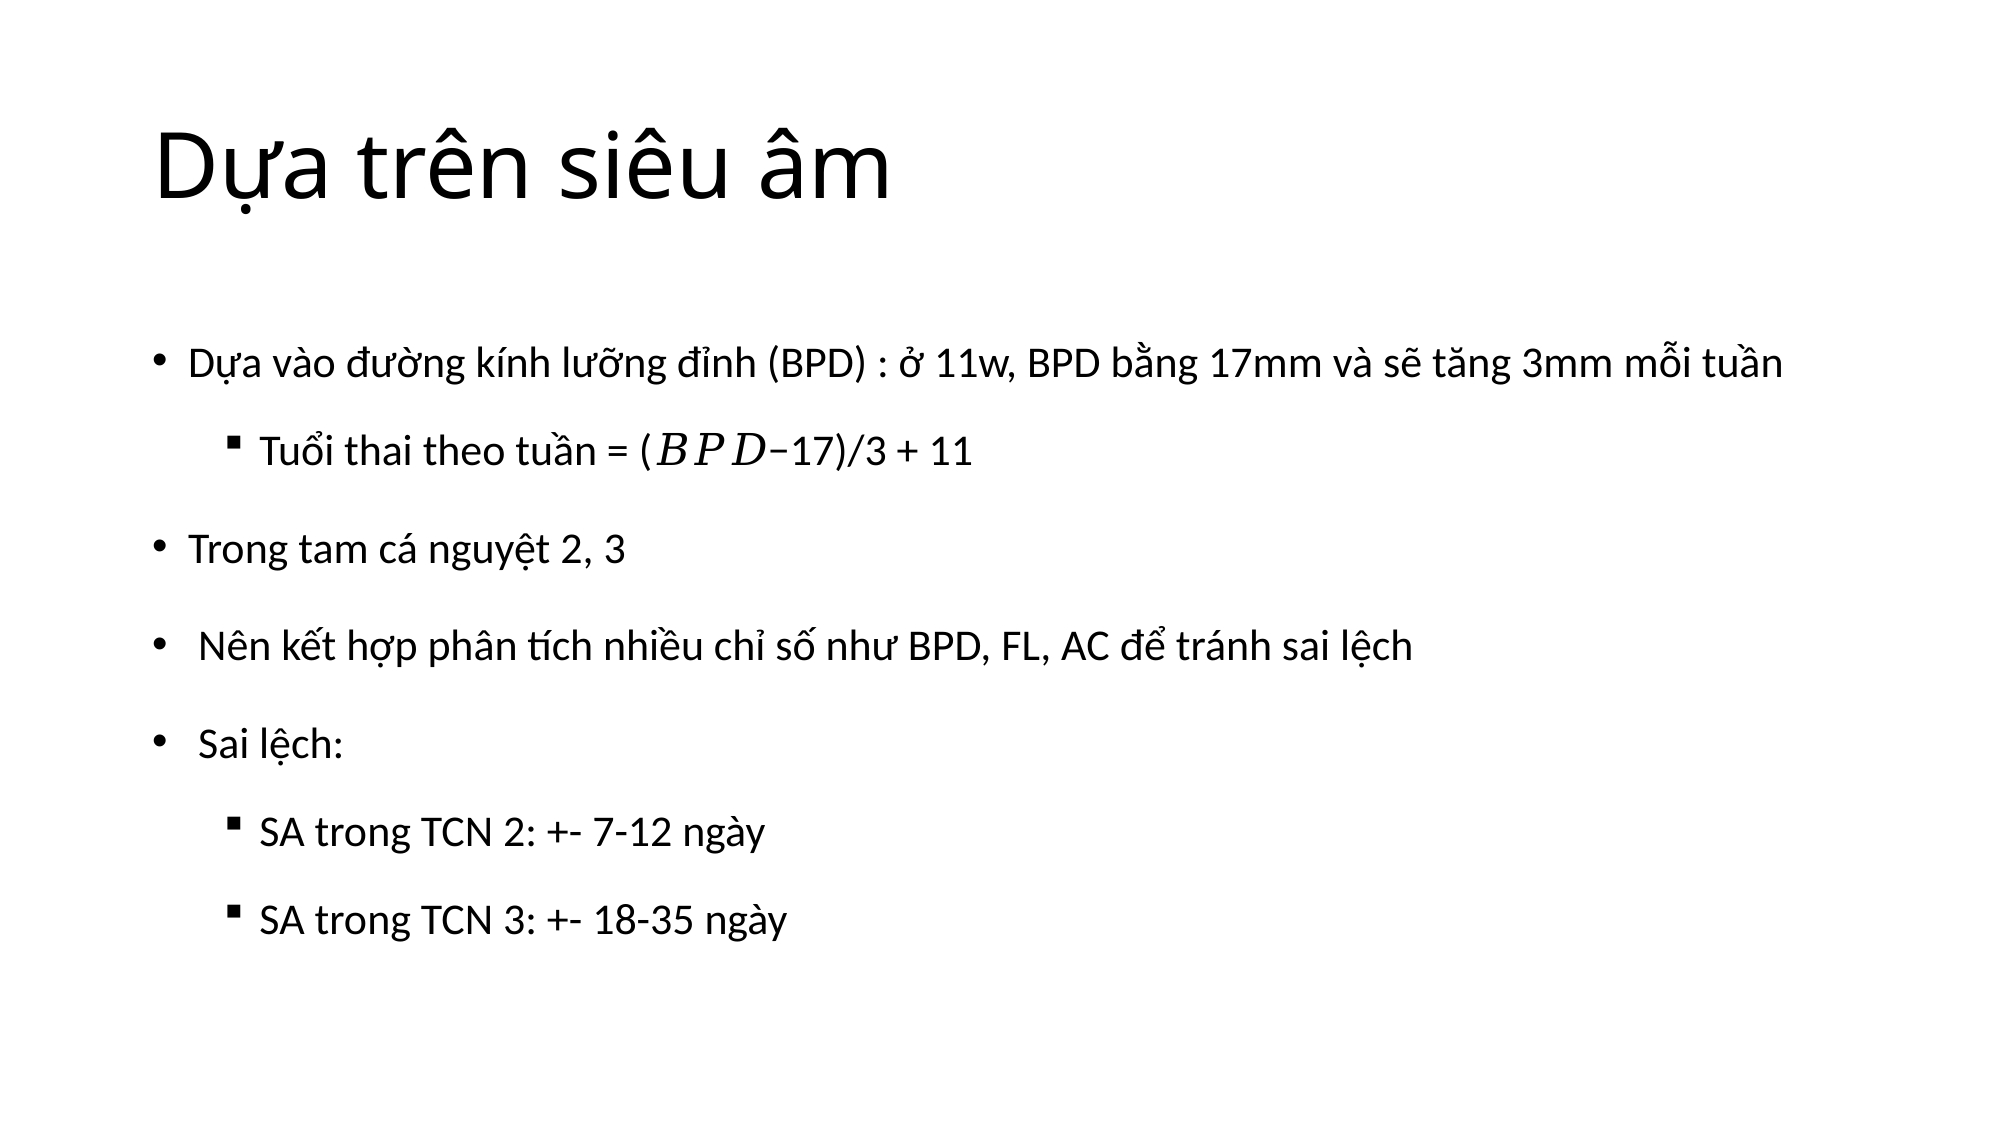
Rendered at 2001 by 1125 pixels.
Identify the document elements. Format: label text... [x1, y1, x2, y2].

list Dựa vào đường kính lưỡng đỉnh (BPD) : ở 11w, BPD bằng 17mm và sẽ tăng 3mm mỗi tuần Tuổi thai theo tuần = (𝐵𝑃𝐷−17)/3 + 11 Trong tam cá nguyệt 2, 3 Nên kết hợp phân tích nhiều chỉ số như BPD, FL, AC để tránh sai lệch Sai lệch: SA trong TCN 2: +- 7-12 ngày SA trong TCN 3: +- 18-35 ngày [137, 299, 1863, 1014]
title Dựa trên siêu âm [137, 59, 1863, 278]
